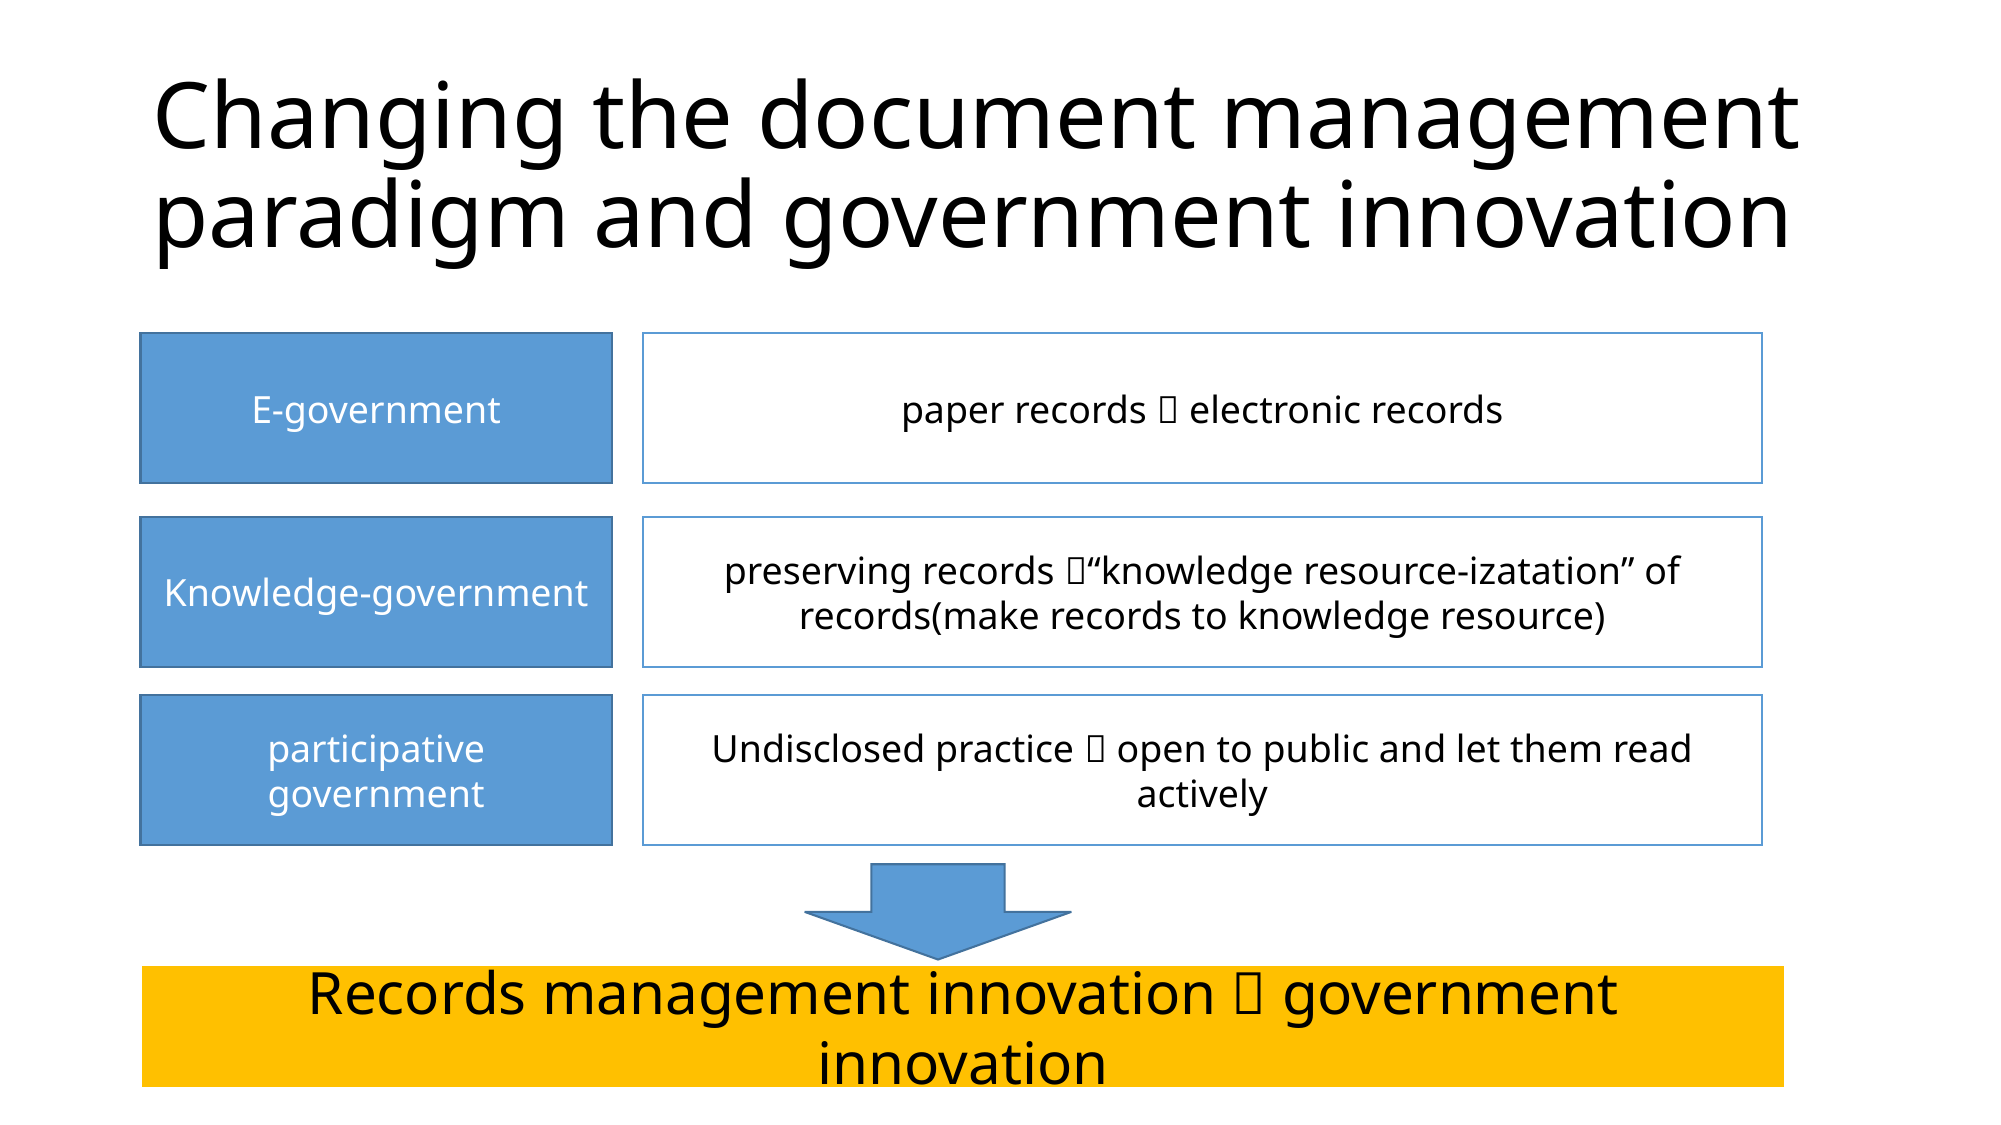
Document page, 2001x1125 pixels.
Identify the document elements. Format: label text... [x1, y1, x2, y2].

text_box paper records  electronic records [642, 332, 1763, 484]
text_box Knowledge-government [139, 516, 613, 668]
text_box Undisclosed practice  open to public and let them read actively [642, 694, 1763, 846]
text_box [804, 863, 1072, 961]
text_box preserving records “knowledge resource-izatation” of records(make records to knowledge resource) [642, 516, 1763, 668]
text_box participative government [139, 694, 613, 846]
title Changing the document management paradigm and government innovation [137, 59, 1863, 278]
text_box Records management innovation  government innovation [139, 963, 1787, 1090]
text_box E-government [139, 332, 613, 484]
